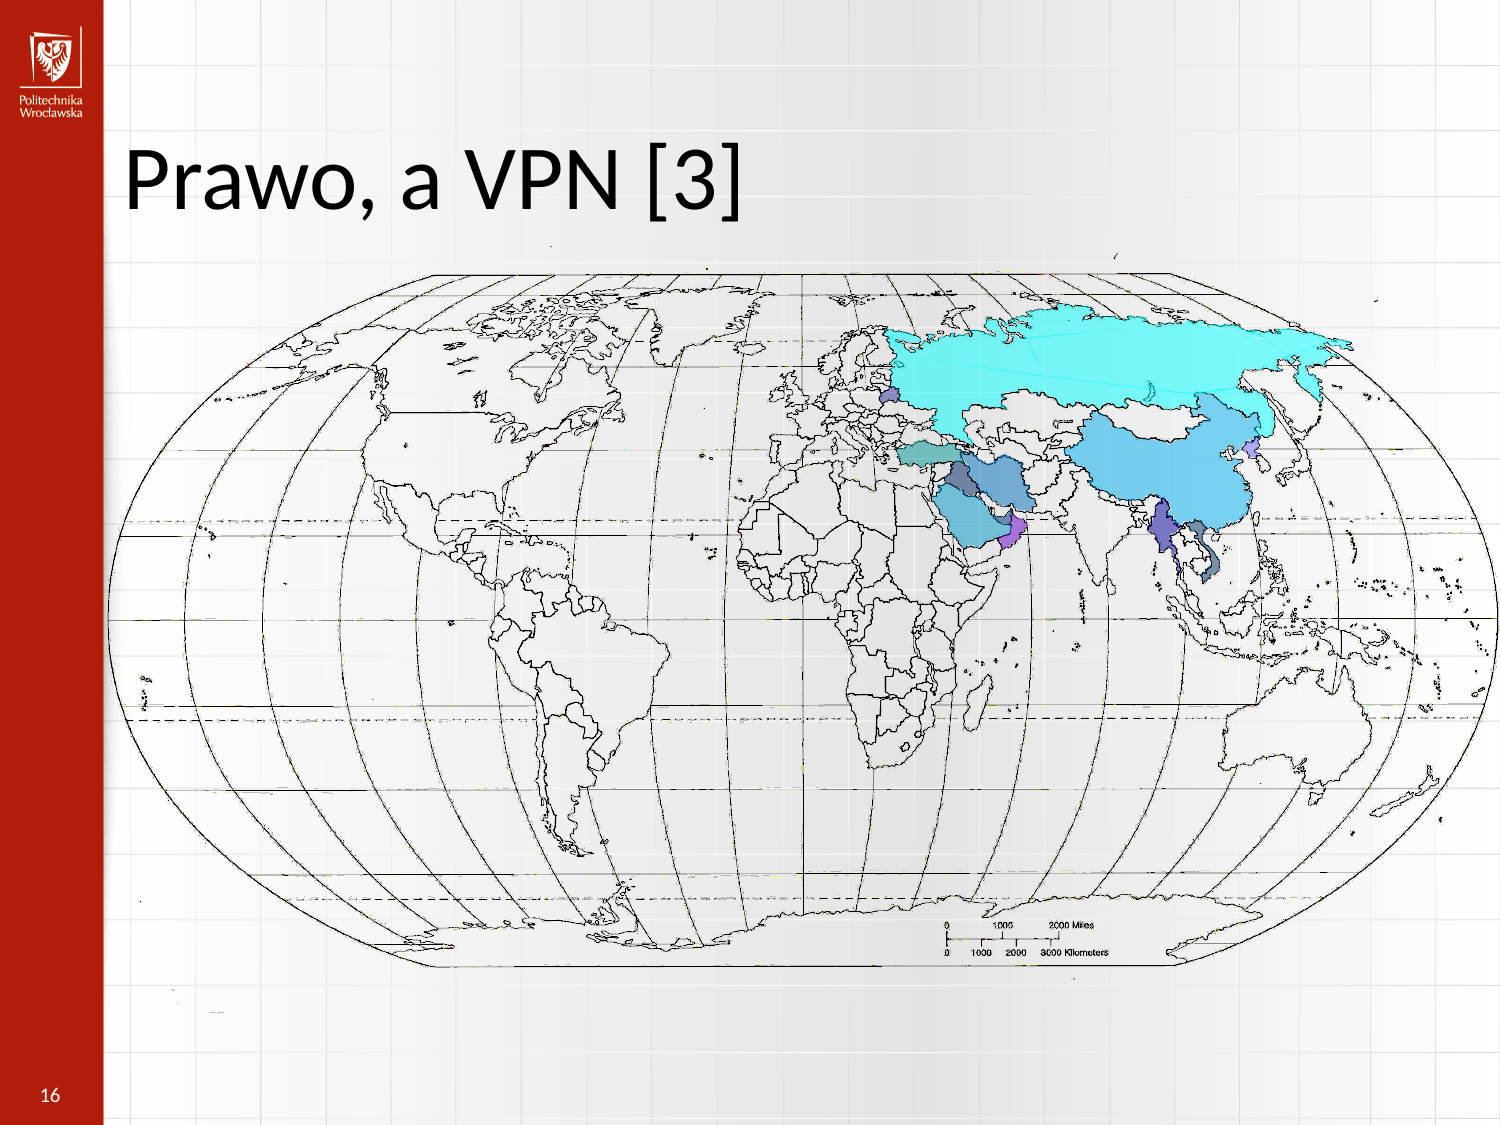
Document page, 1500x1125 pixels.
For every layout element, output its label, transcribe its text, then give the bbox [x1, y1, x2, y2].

picture [0, 0, 1500, 1125]
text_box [883, 303, 1355, 448]
list Prawo, a VPN [3] [123, 101, 1406, 206]
